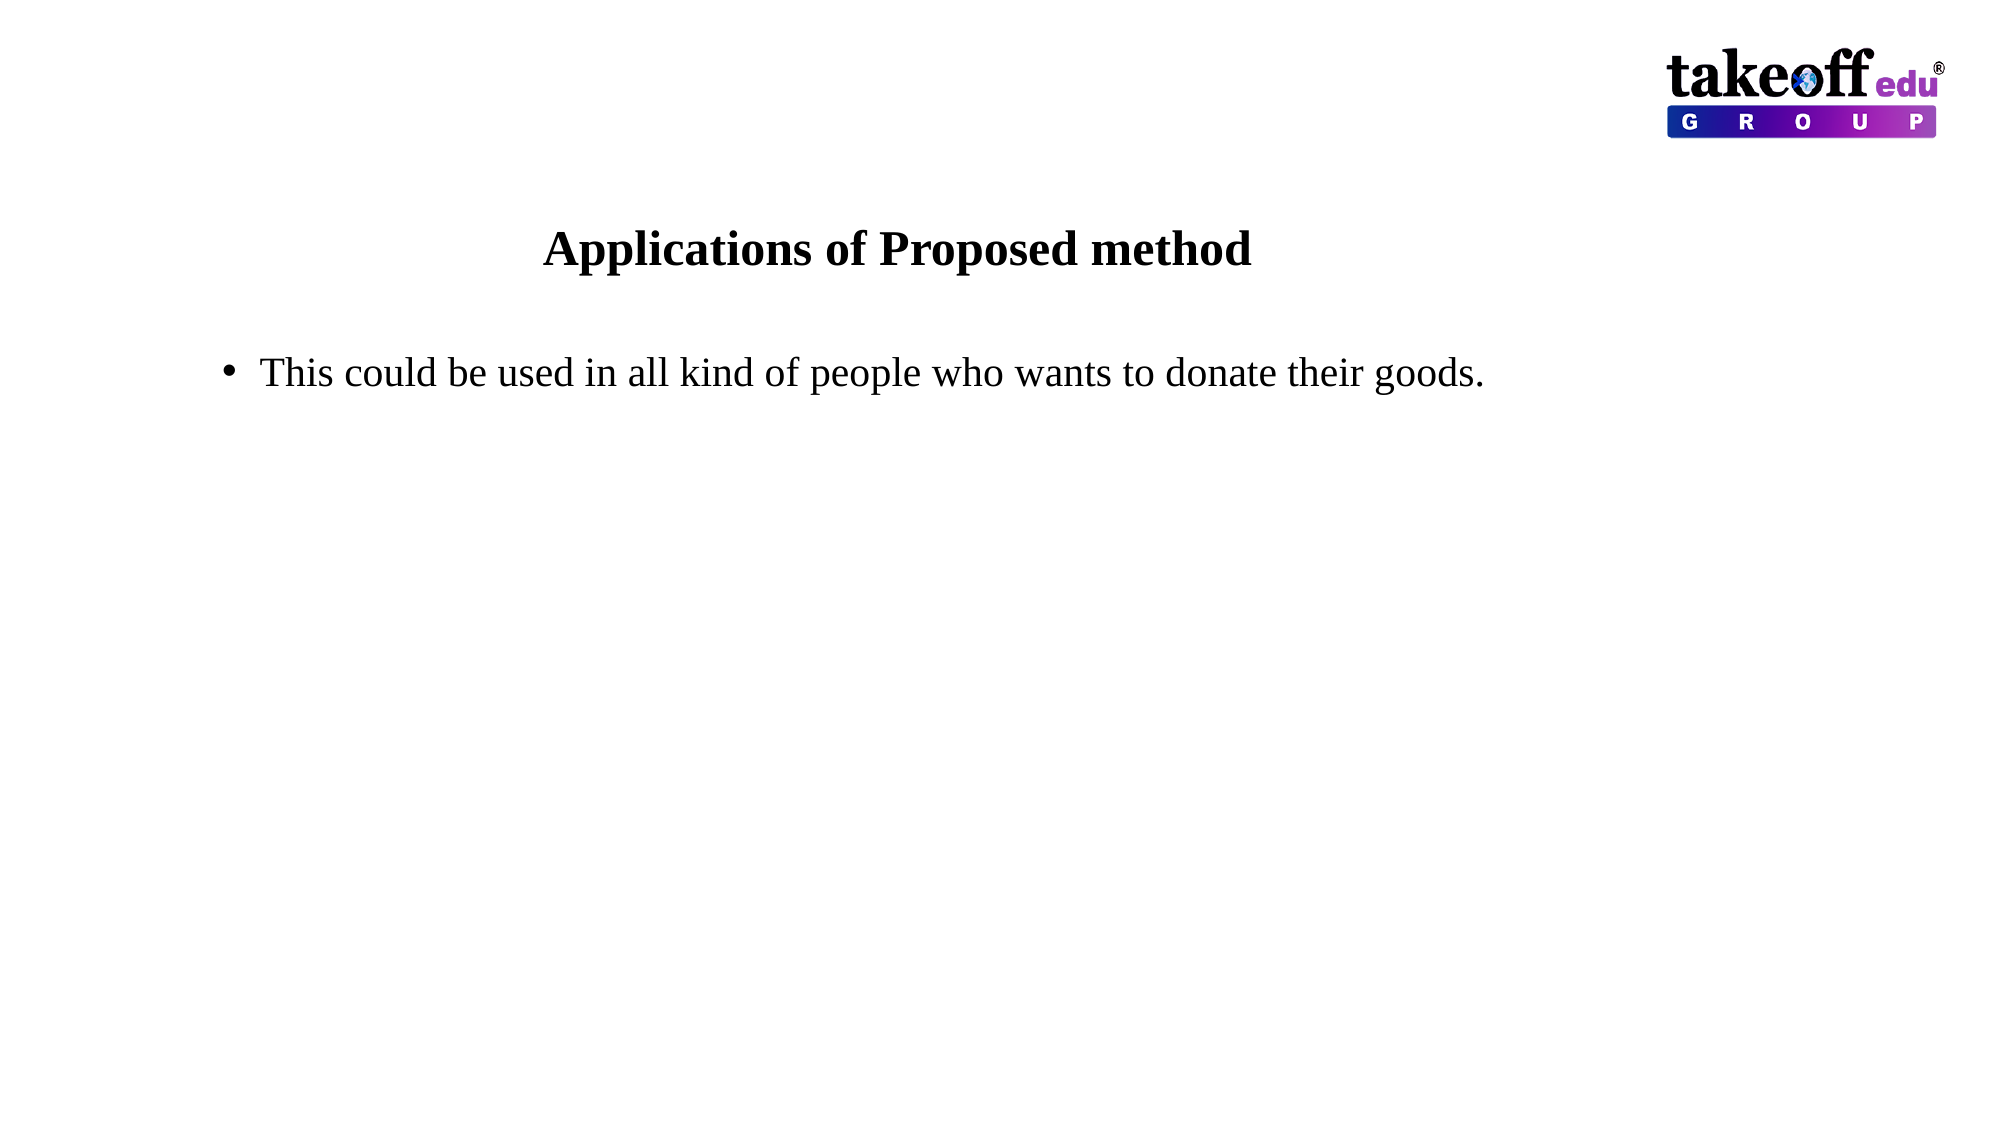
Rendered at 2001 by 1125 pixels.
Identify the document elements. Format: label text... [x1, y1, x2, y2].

title Applications of Proposed method [166, 226, 1629, 333]
list This could be used in all kind of people who wants to donate their goods. [207, 342, 1670, 963]
picture [1663, 42, 1948, 151]
